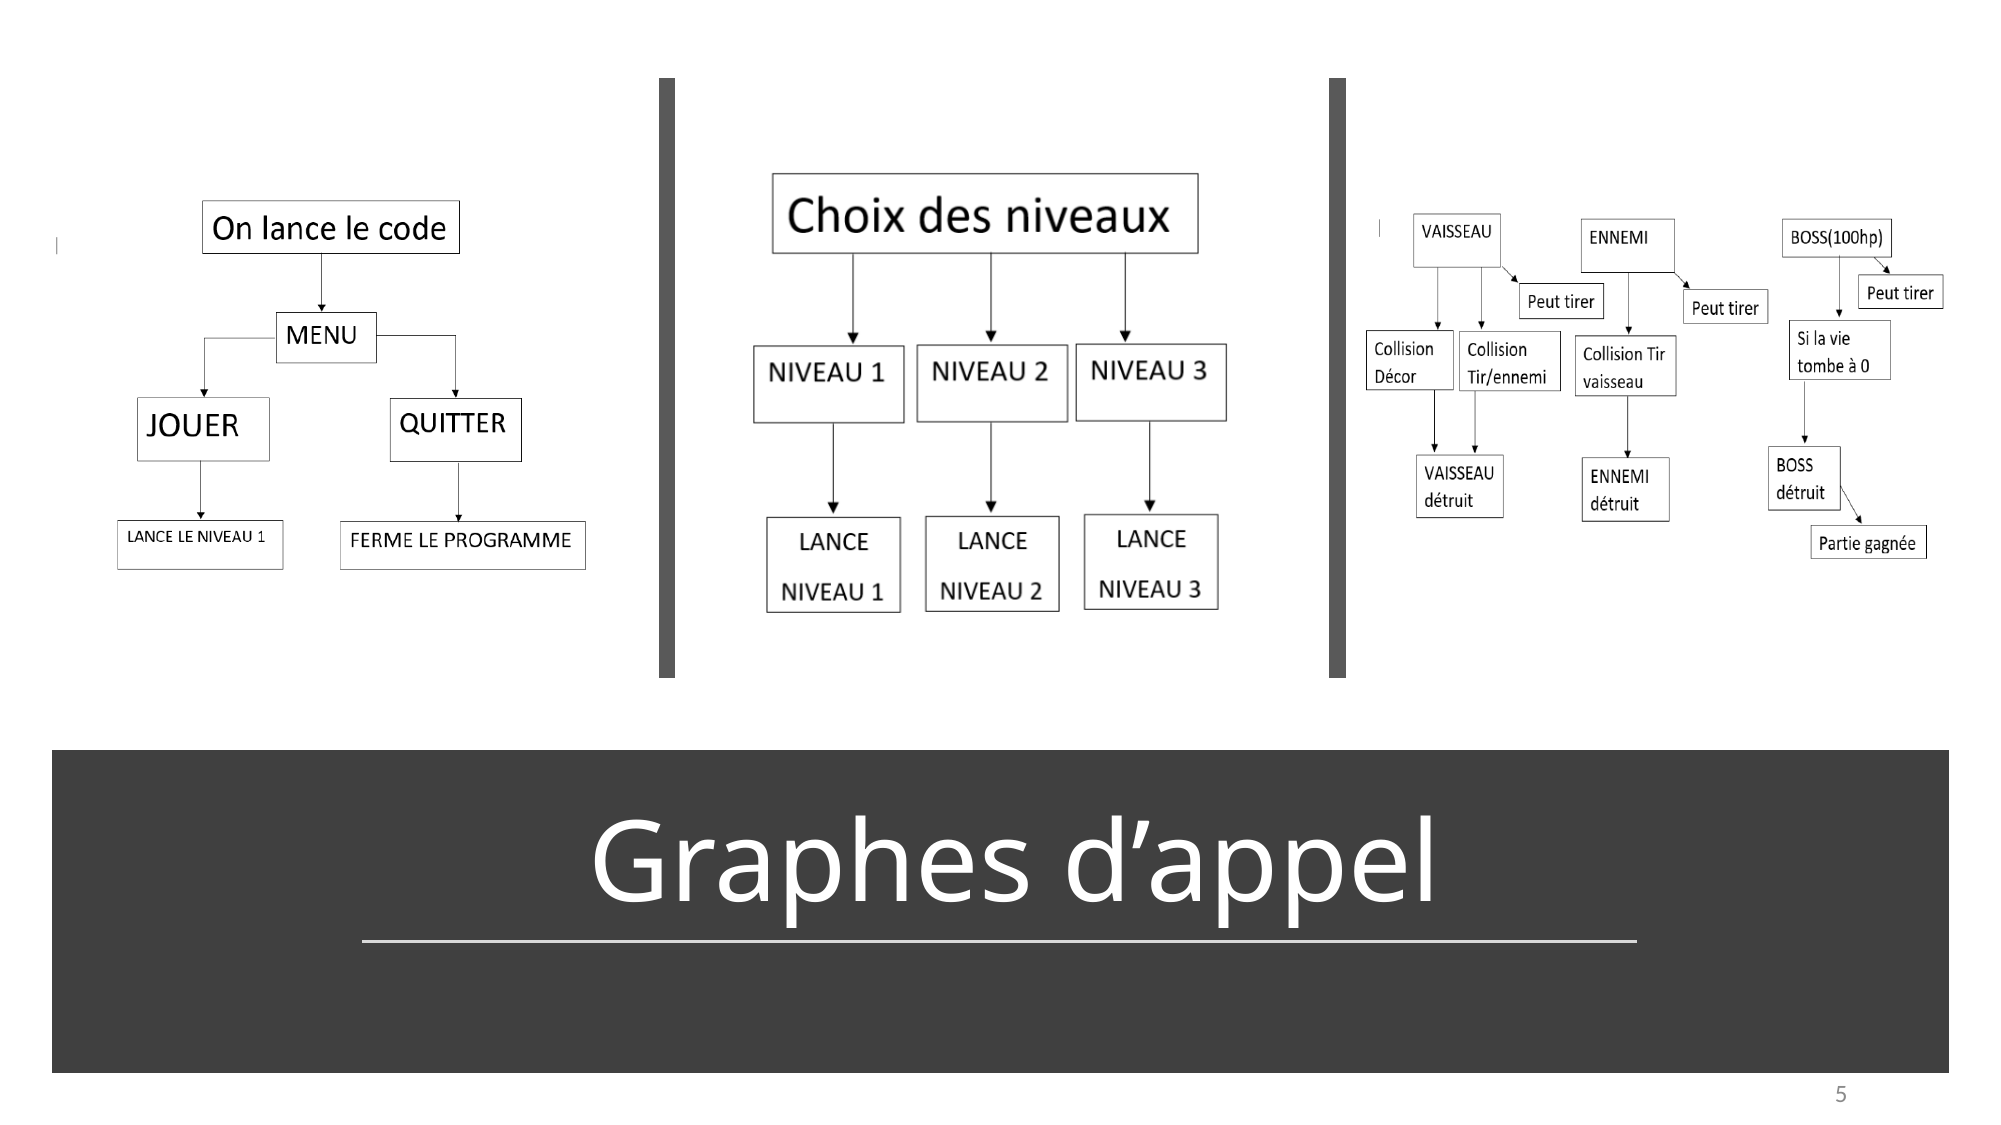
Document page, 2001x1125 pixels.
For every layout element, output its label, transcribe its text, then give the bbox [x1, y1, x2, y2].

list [52, 138, 615, 619]
title Graphes d’appel [86, 780, 1914, 933]
slide_number 5 [1412, 1062, 1863, 1123]
picture [699, 144, 1261, 631]
text_box [61, 759, 1939, 1064]
picture [1340, 178, 1948, 570]
